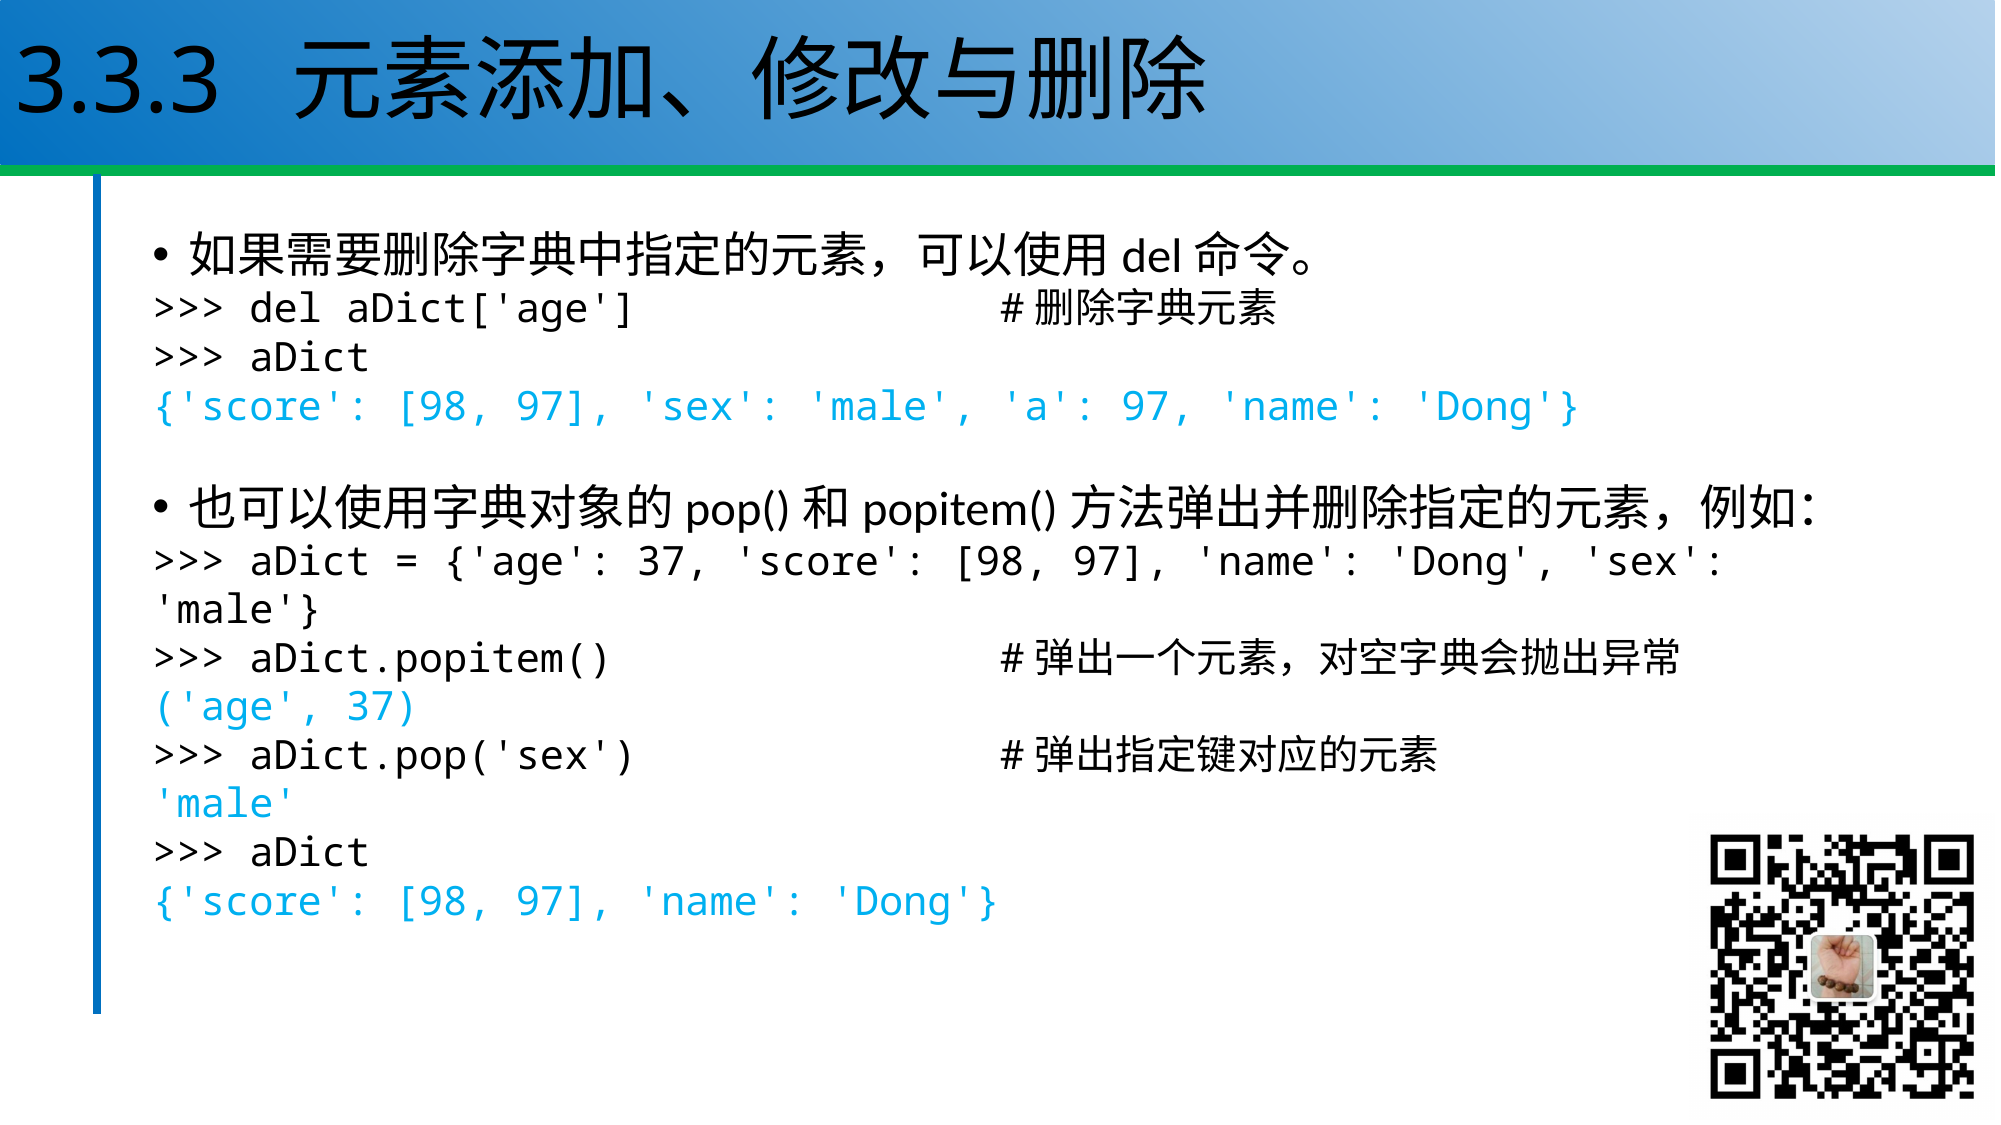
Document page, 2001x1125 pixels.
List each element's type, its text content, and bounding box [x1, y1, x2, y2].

slide_number 62 [1412, 1042, 1863, 1103]
list 如果需要删除字典中指定的元素，可以使用del命令。 >>> del aDict['age'] #删除字典元素 >>> aDict {'score': [98, 97], 'sex': 'male', 'a': 97, 'name': 'Dong'} 也可以使用字典对象的pop()和popitem()方法弹出并删除指定的元素，例如： >>> aDict = {'age': 37, 'score': [98, 97], 'name': 'Dong', 'sex': 'male'} >>> aDict.popitem() #弹出一个元素，对空字典会抛出异常 ('age', 37) >>> aDict.pop('sex') #弹出指定键对应的元素 'male' >>> aDict {'score': [98, 97], 'name': 'Dong'} [137, 216, 1863, 978]
title 3.3.3 元素添加、修改与删除 [0, 0, 1995, 165]
picture [1689, 813, 1995, 1120]
